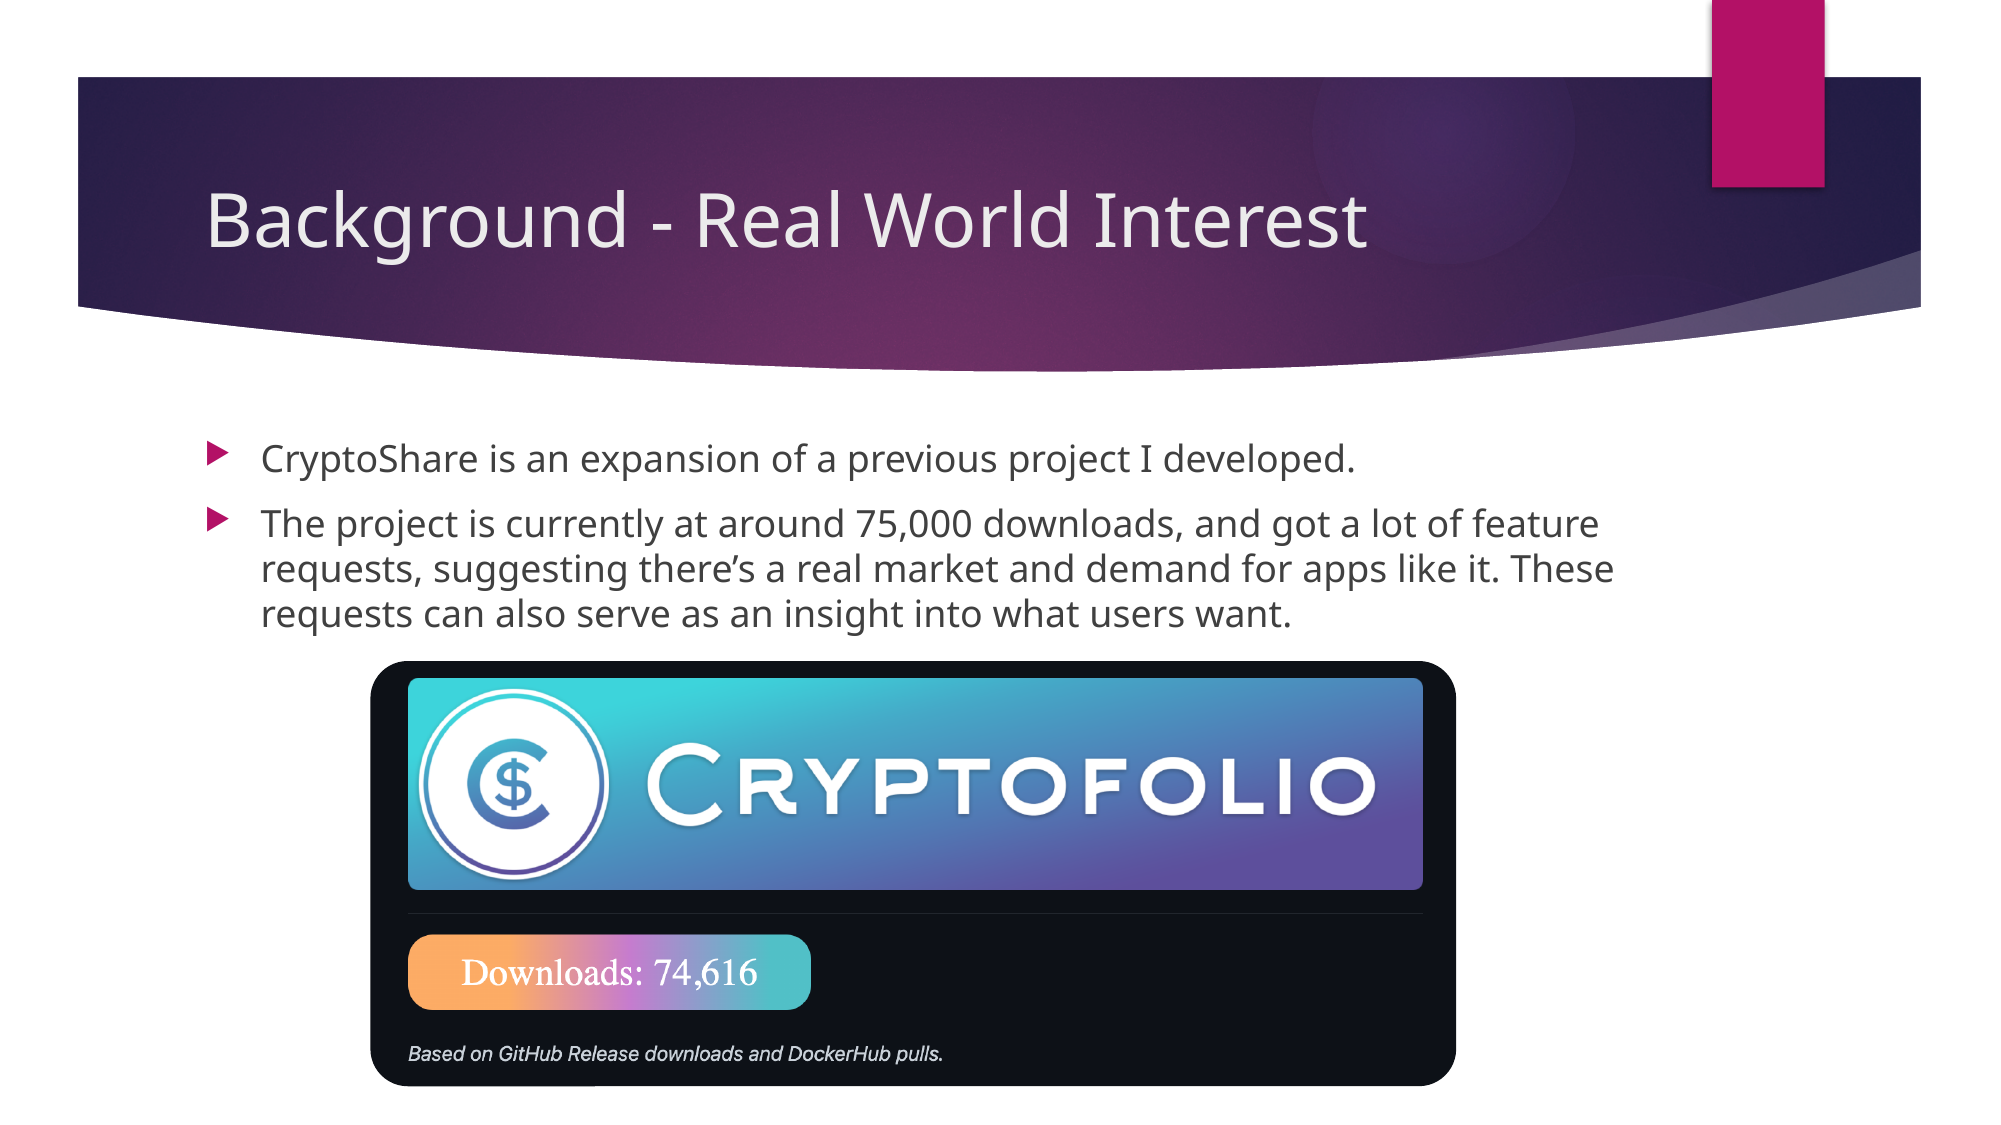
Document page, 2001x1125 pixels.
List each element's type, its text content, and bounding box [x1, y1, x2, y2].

list CryptoShare is an expansion of a previous project I developed. The project is currently at around 75,000 downloads, and got a lot of feature requests, suggesting there’s a real market and demand for apps like it. These requests can also serve as an insight into what users want. [189, 427, 1638, 988]
title Background - Real World Interest [189, 159, 1627, 276]
picture [370, 660, 1457, 1087]
